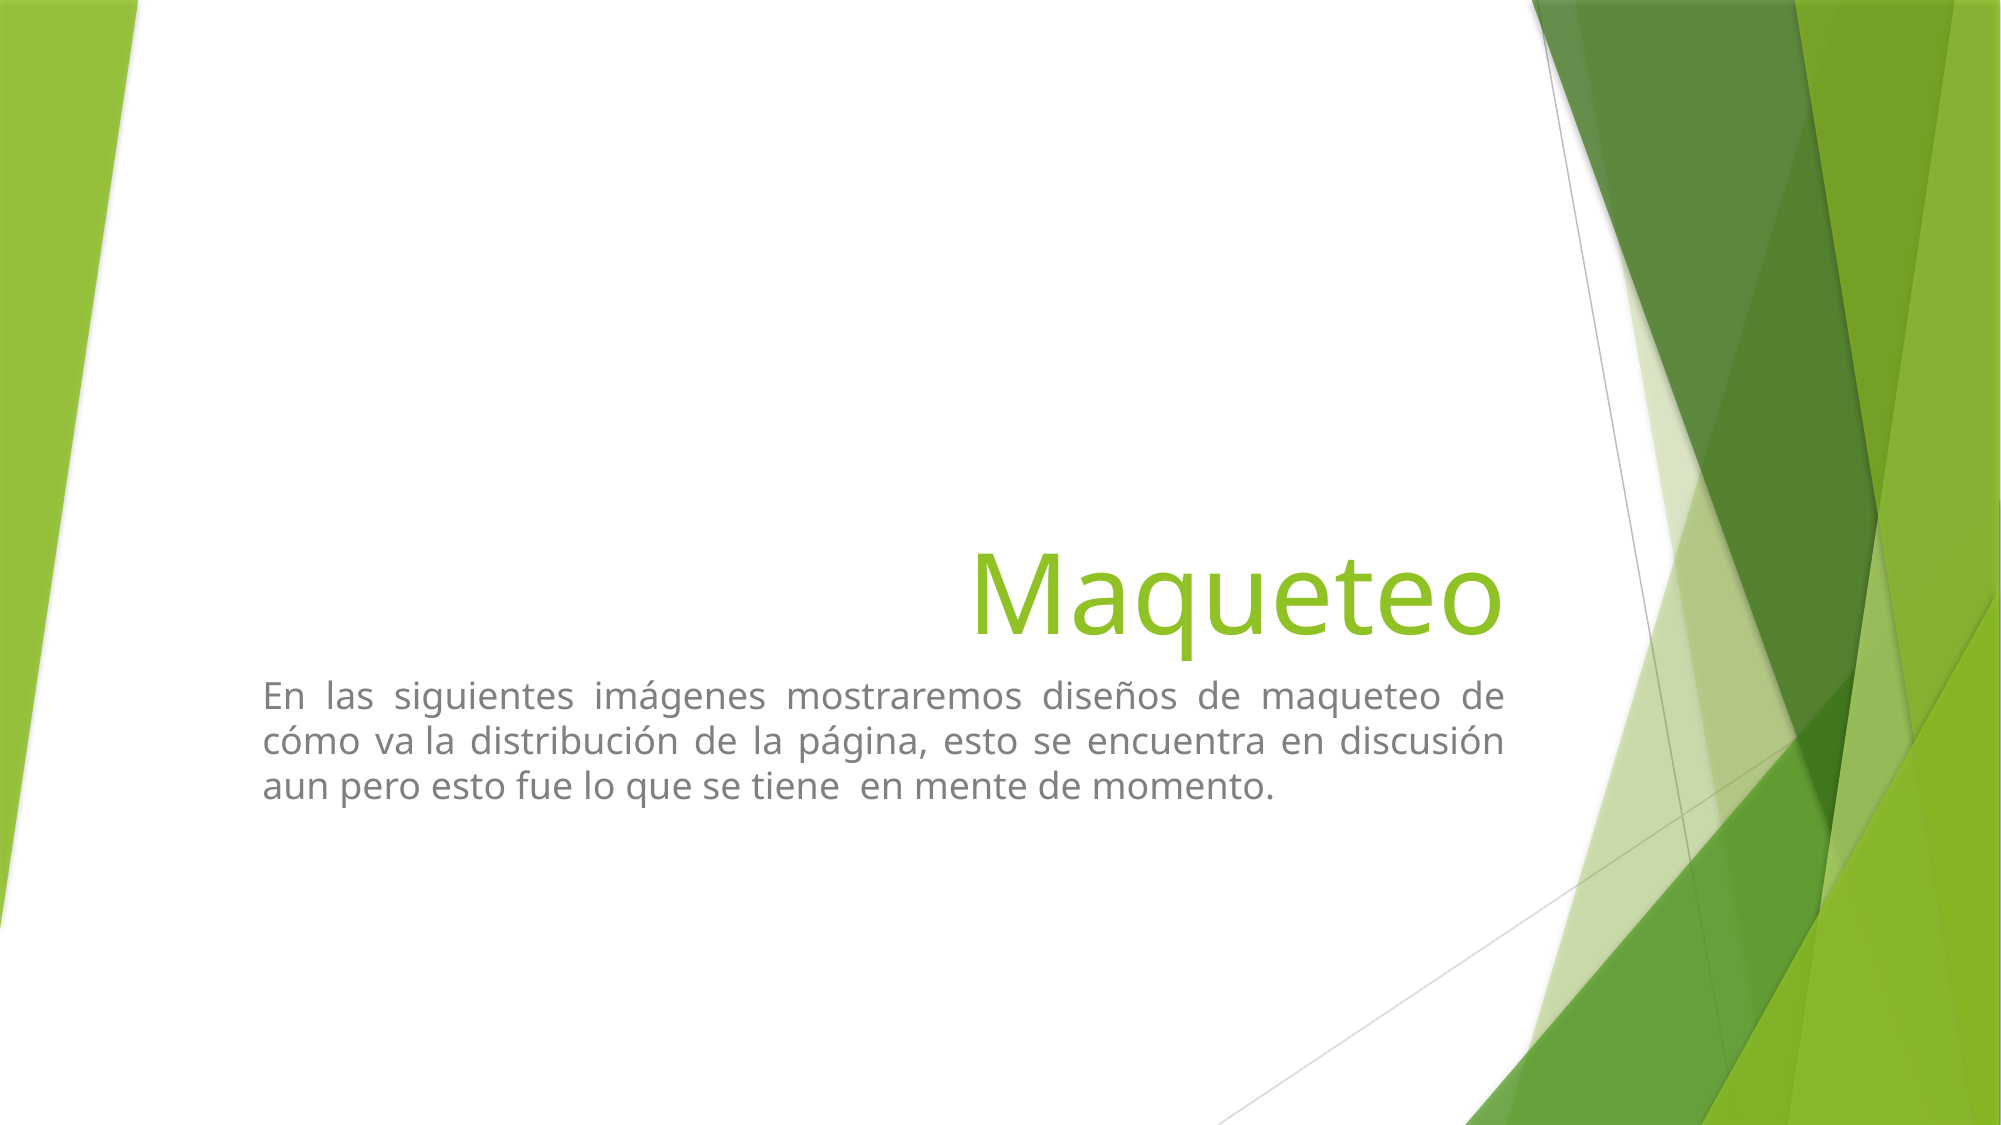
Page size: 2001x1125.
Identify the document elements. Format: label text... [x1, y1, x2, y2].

subtitle En las siguientes imágenes mostraremos diseños de maqueteo de cómo va la distribución de la página, esto se encuentra en discusión aun pero esto fue lo que se tiene en mente de momento. [247, 664, 1522, 845]
title Maqueteo [247, 394, 1522, 664]
